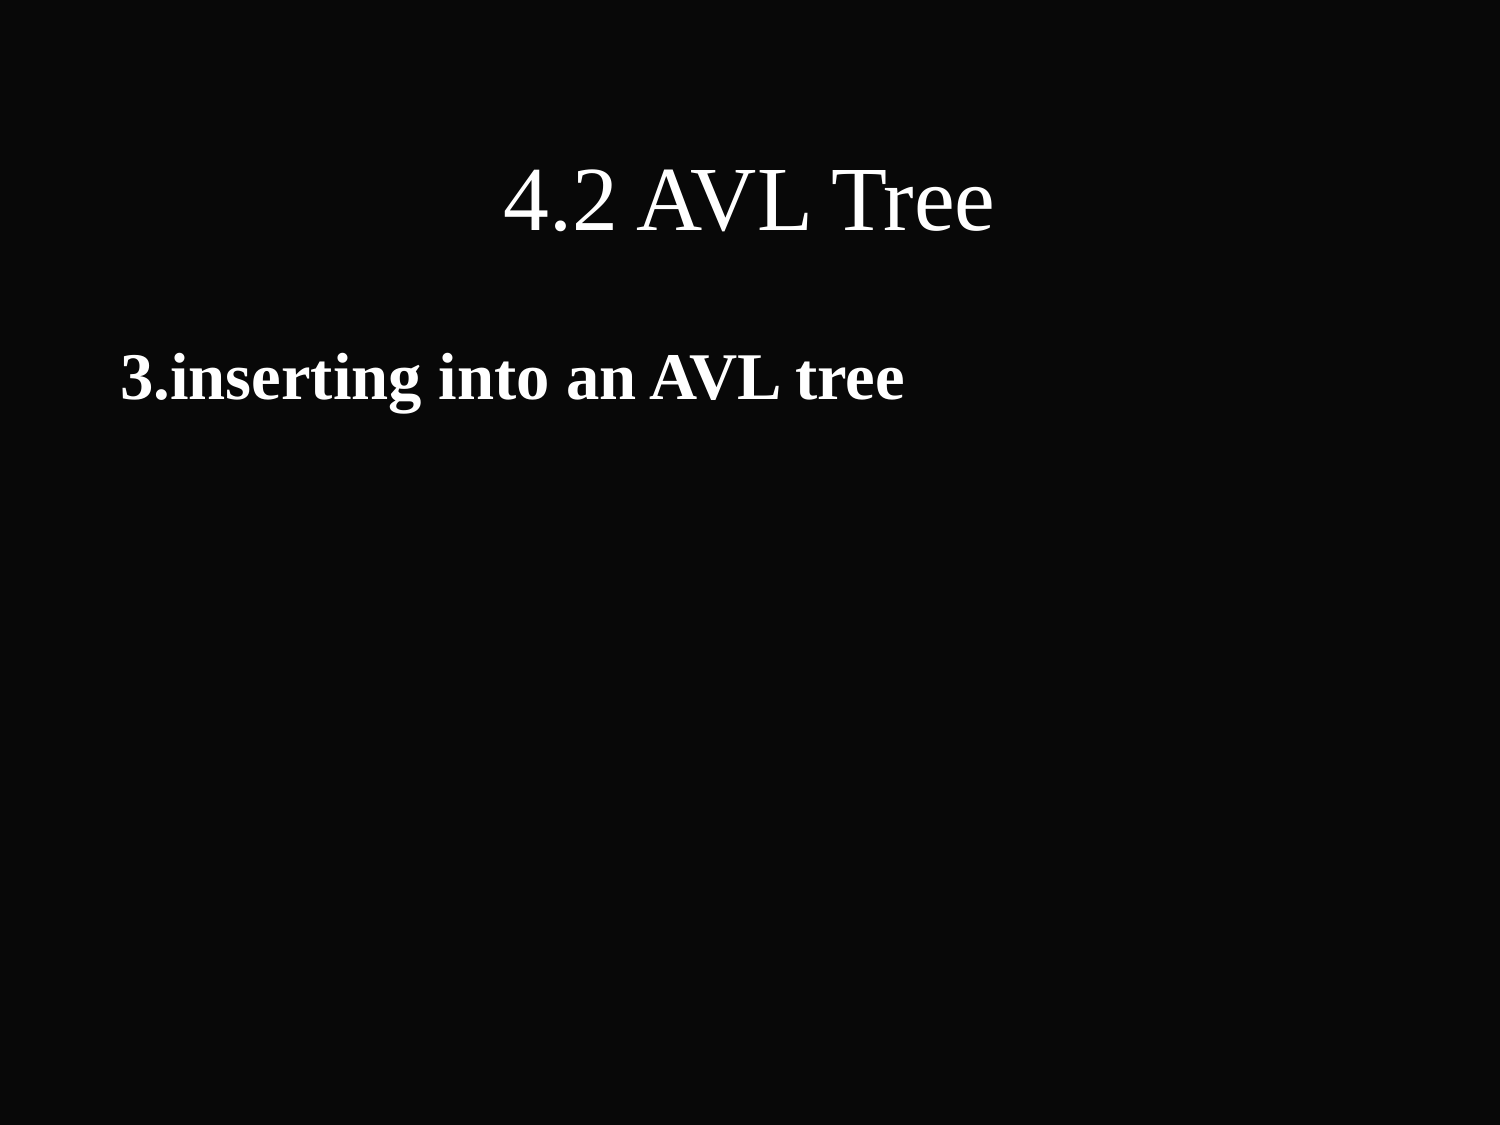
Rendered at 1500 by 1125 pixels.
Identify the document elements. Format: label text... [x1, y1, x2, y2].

list 3.inserting into an AVL tree [111, 324, 1388, 1001]
title 4.2 AVL Tree [111, 99, 1388, 288]
